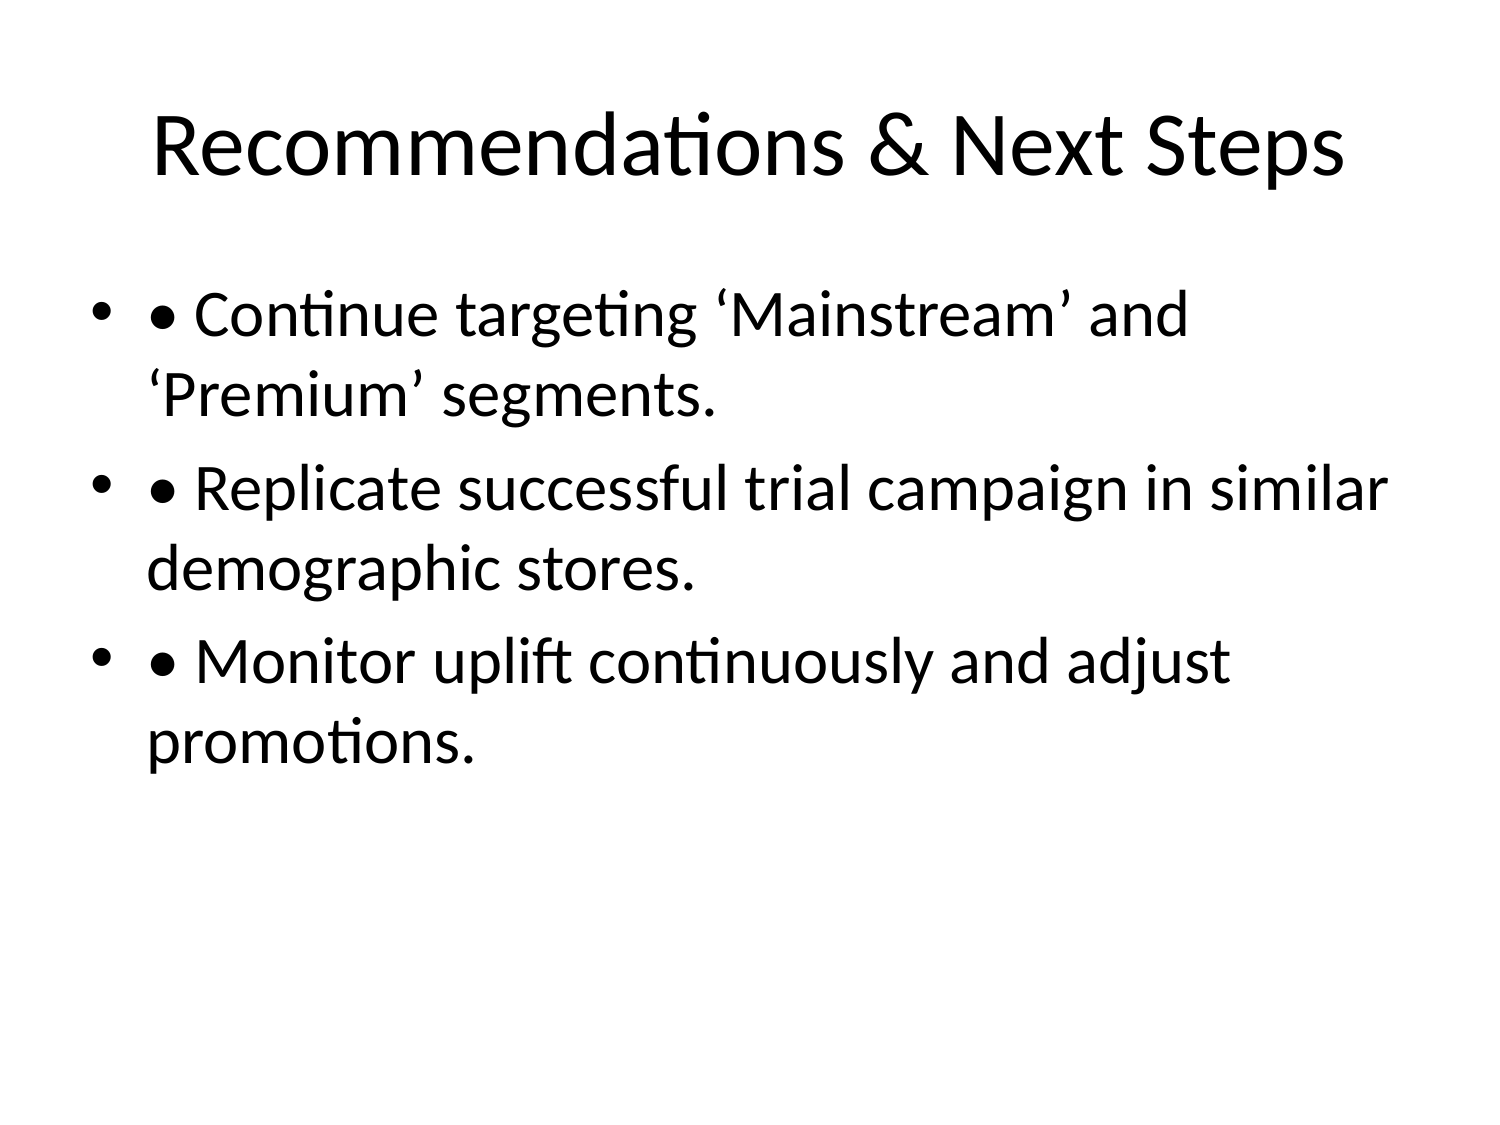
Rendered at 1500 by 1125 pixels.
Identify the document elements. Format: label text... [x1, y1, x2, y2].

title Recommendations & Next Steps [75, 45, 1425, 233]
list • Continue targeting ‘Mainstream’ and ‘Premium’ segments. • Replicate successful trial campaign in similar demographic stores. • Monitor uplift continuously and adjust promotions. [75, 262, 1425, 1005]
